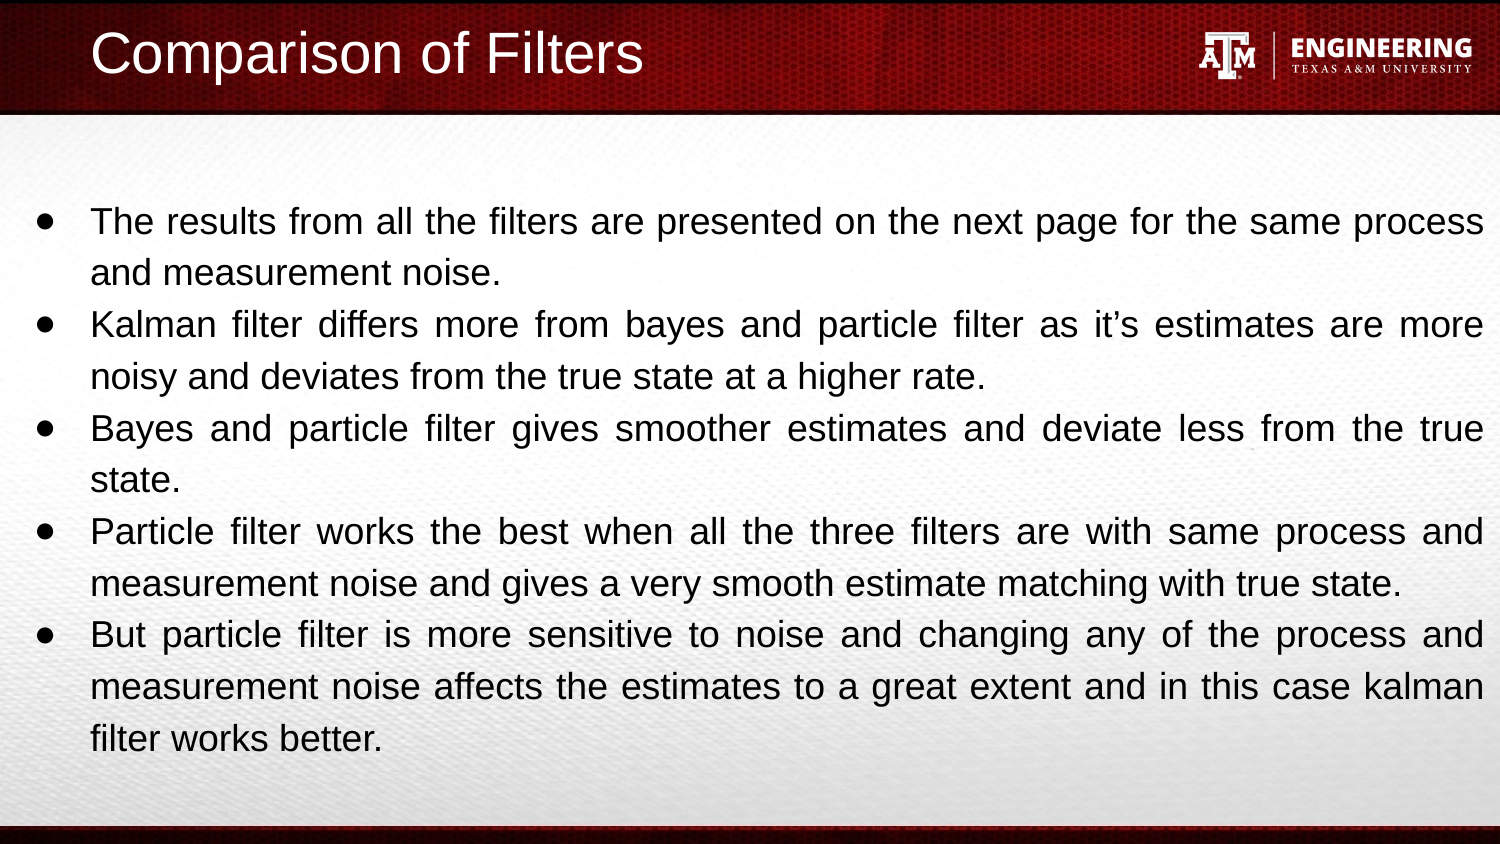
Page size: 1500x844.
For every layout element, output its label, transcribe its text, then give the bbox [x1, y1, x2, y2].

picture [1195, 28, 1475, 83]
list The results from all the filters are presented on the next page for the same process and measurement noise. Kalman filter differs more from bayes and particle filter as it’s estimates are more noisy and deviates from the true state at a higher rate. Bayes and particle filter gives smoother estimates and deviate less from the true state. Particle filter works the best when all the three filters are with same process and measurement noise and gives a very smooth estimate matching with true state. But particle filter is more sensitive to noise and changing any of the process and measurement noise affects the estimates to a great extent and in this case kalman filter works better. [0, 96, 1500, 808]
picture [0, 808, 1500, 844]
title Comparison of Filters [0, 0, 1500, 96]
